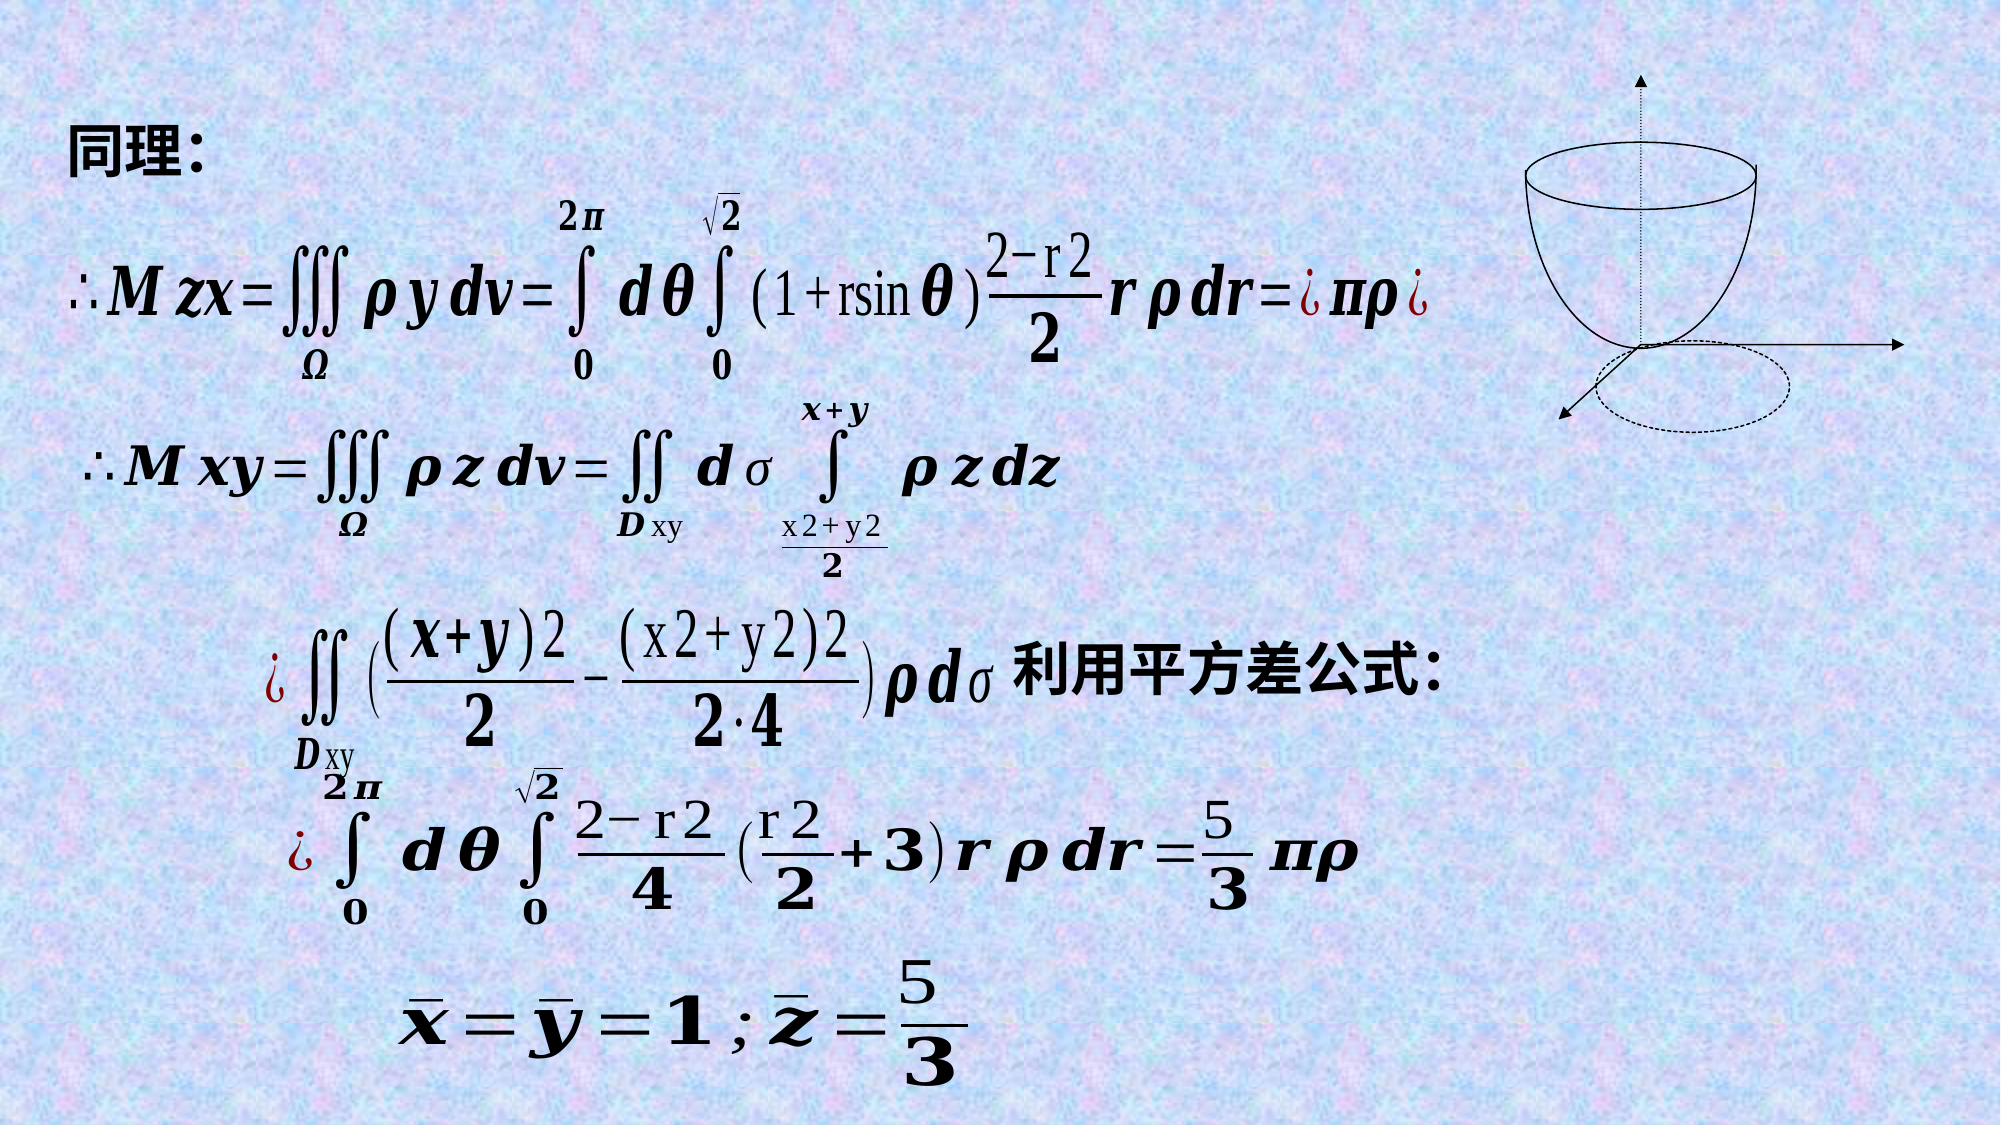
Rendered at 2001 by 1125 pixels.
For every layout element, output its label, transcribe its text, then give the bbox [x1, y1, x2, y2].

text_box 利用平方差公式： [997, 624, 1496, 710]
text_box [1525, 74, 1905, 433]
text_box 同理： [51, 107, 242, 192]
picture [0, 0, 2001, 1125]
